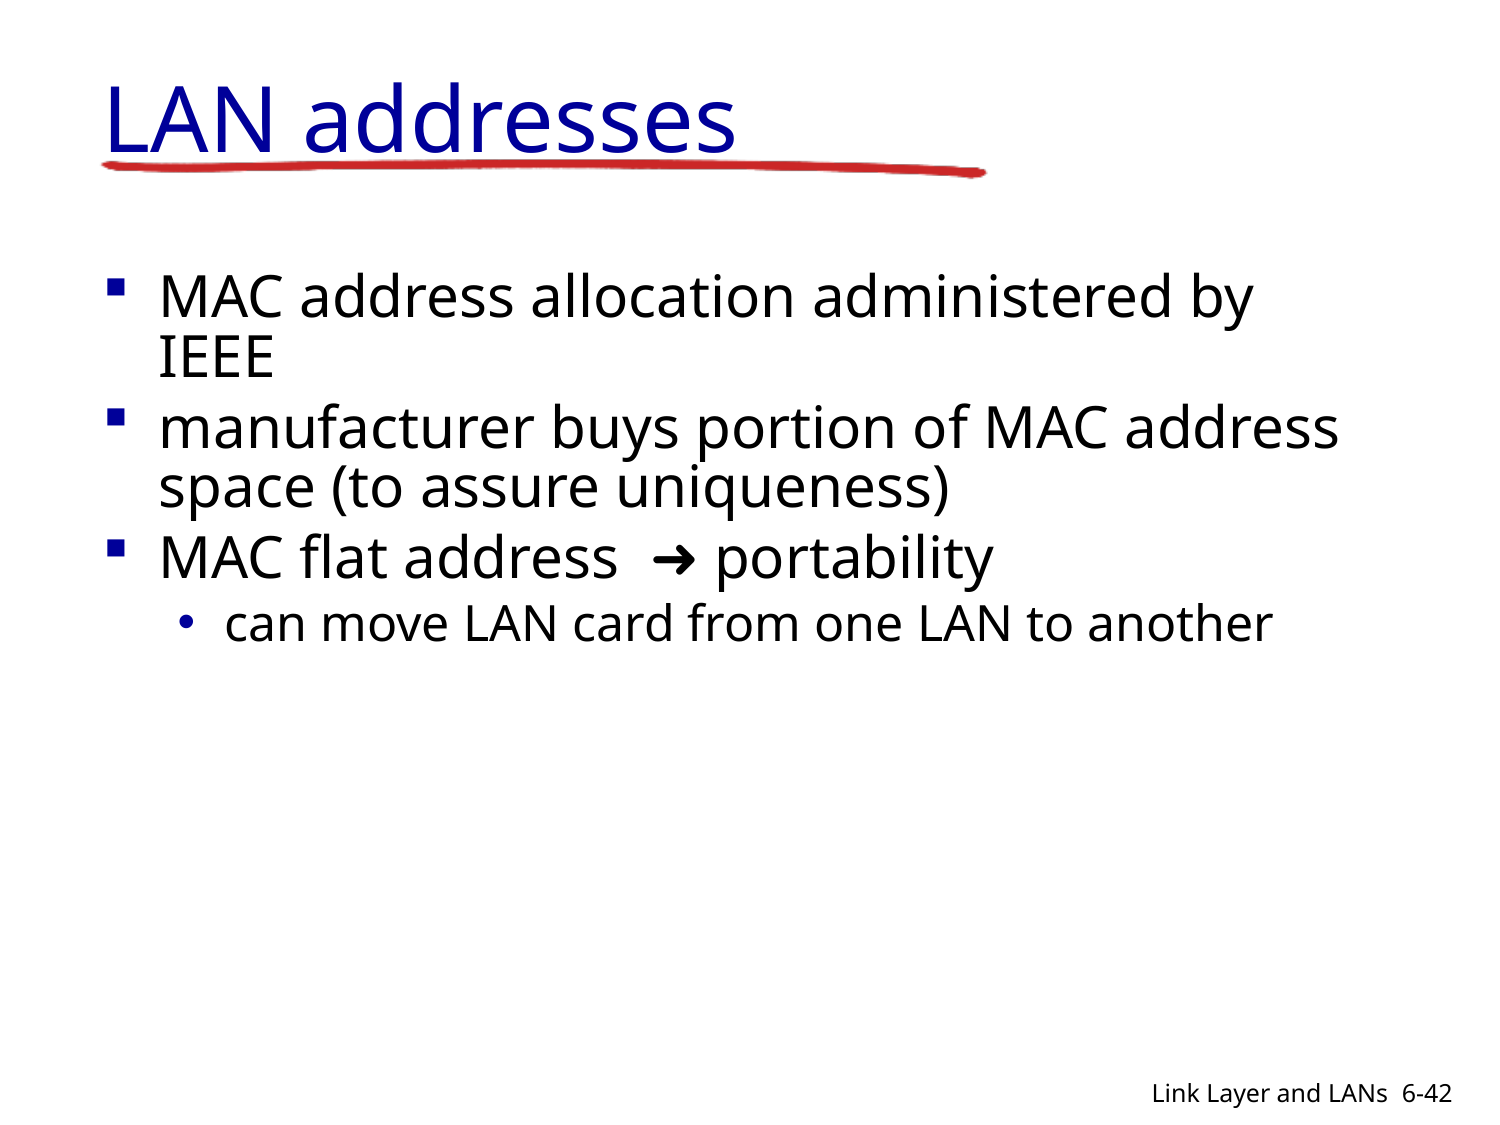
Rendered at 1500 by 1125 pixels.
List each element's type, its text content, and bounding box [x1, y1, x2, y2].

footer Link Layer and LANs [1045, 1069, 1404, 1110]
list MAC address allocation administered by IEEE manufacturer buys portion of MAC address space (to assure uniqueness) MAC flat address ➜ portability can move LAN card from one LAN to another [87, 262, 1363, 1025]
picture [96, 155, 998, 184]
title LAN addresses [87, 22, 1363, 210]
slide_number 6-42 [1387, 1069, 1478, 1115]
